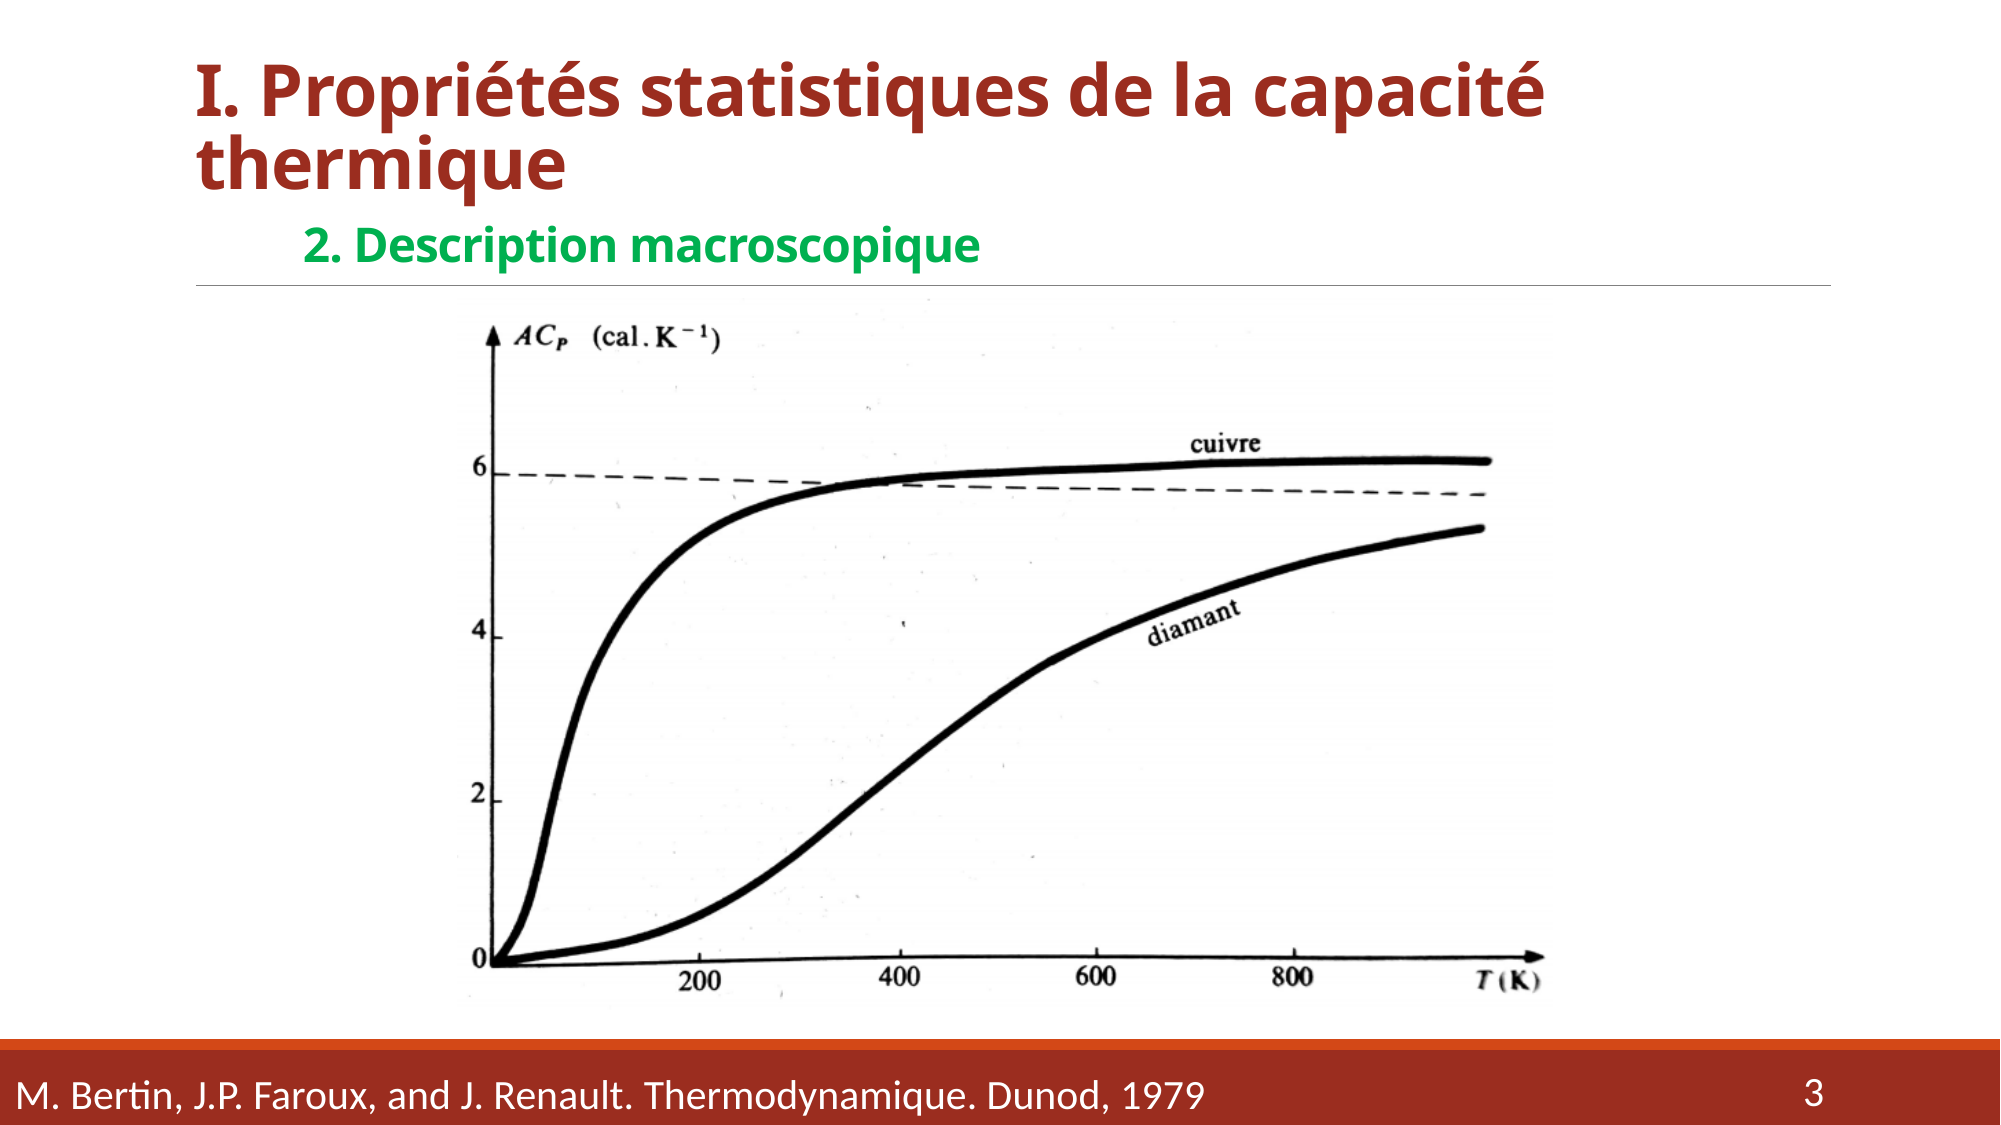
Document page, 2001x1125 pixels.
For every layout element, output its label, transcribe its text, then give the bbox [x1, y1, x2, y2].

slide_number 3 [1624, 1059, 1840, 1120]
picture [456, 297, 1554, 1015]
text_box M. Bertin, J.P. Faroux, and J. Renault. Thermodynamique. Dunod, 1979 [0, 1060, 1312, 1125]
title I. Propriétés statistiques de la capacité thermique 2. Description macroscopique [180, 47, 1921, 285]
